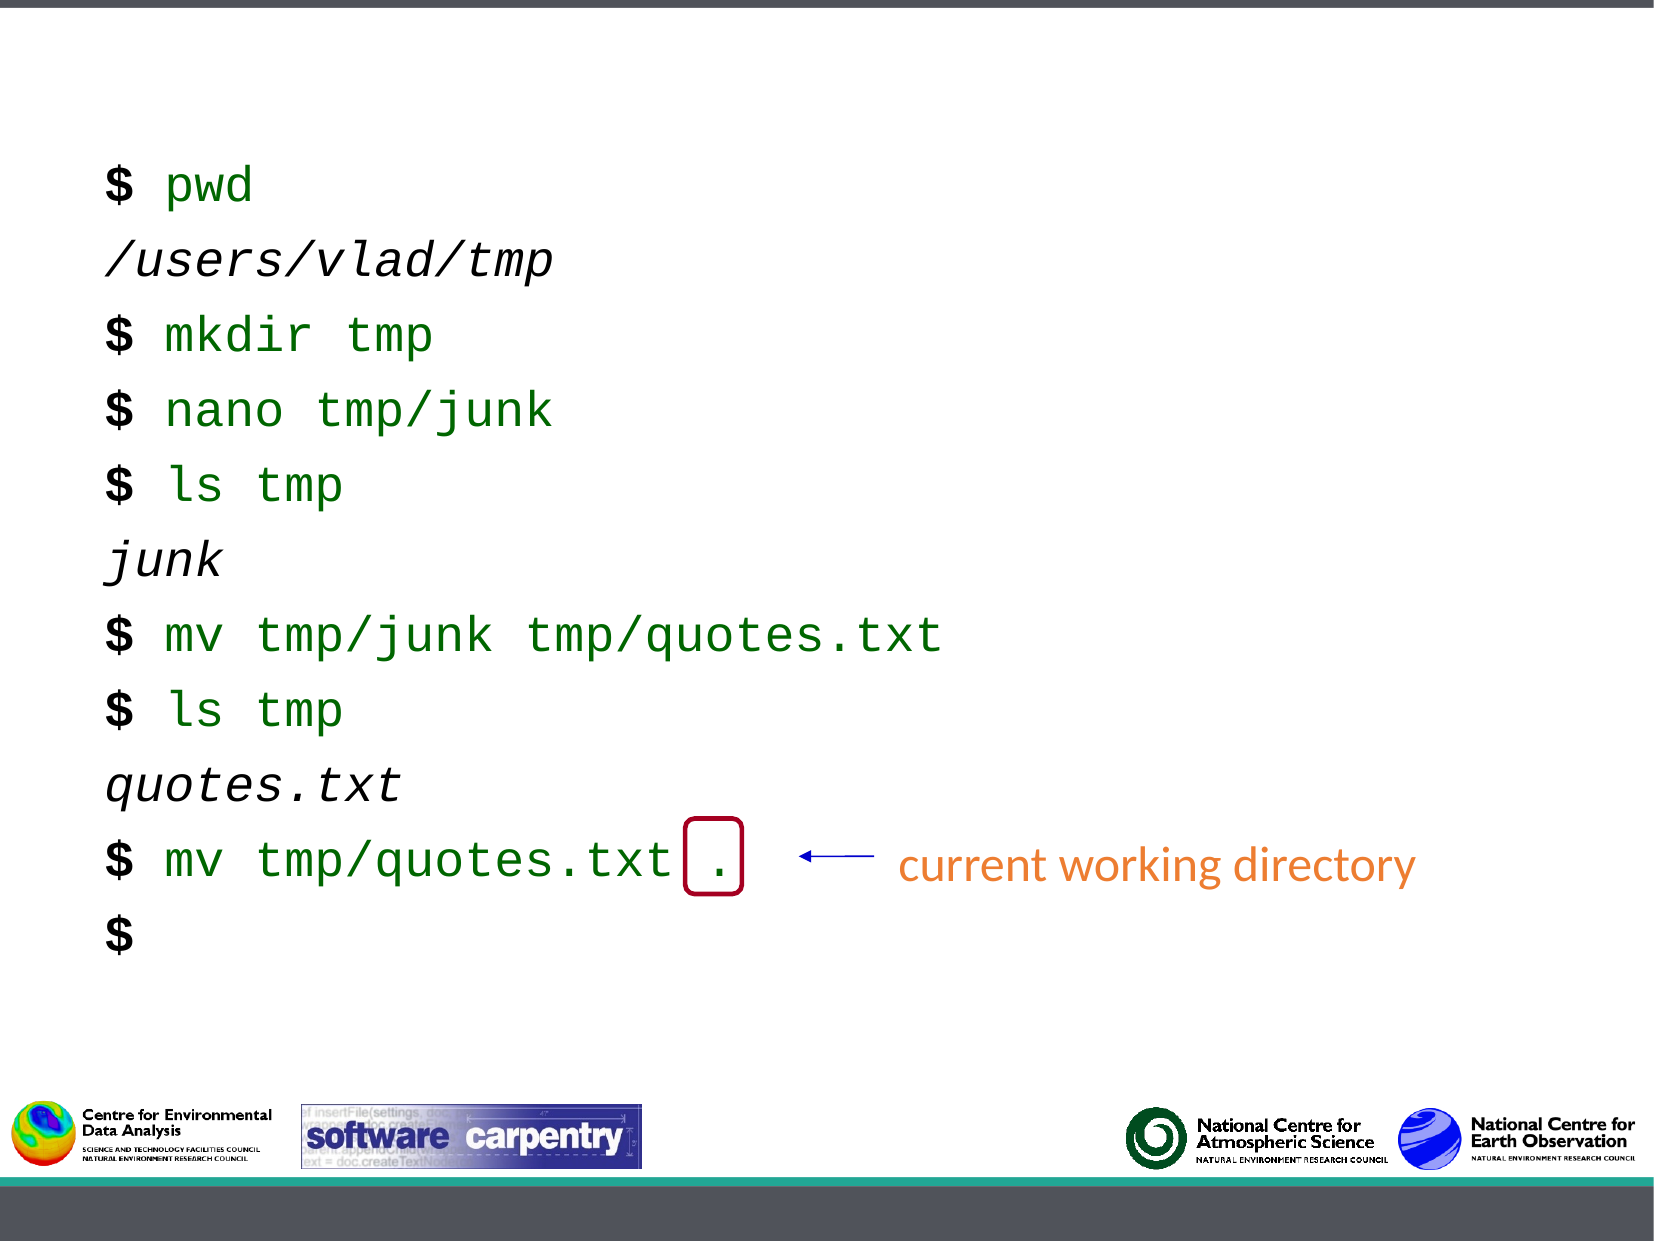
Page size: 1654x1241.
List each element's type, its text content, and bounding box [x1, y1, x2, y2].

text_box current working directory [883, 809, 1470, 932]
text_box [685, 818, 742, 895]
text_box $ pwd /users/vlad/tmp $ mkdir tmp $ nano tmp/junk $ ls tmp junk $ mv tmp/junk tmp/quotes.txt $ ls tmp quotes.txt $ mv tmp/quotes.txt . $ [89, 128, 1512, 1121]
text_box [798, 850, 875, 863]
picture [0, 0, 1654, 1241]
